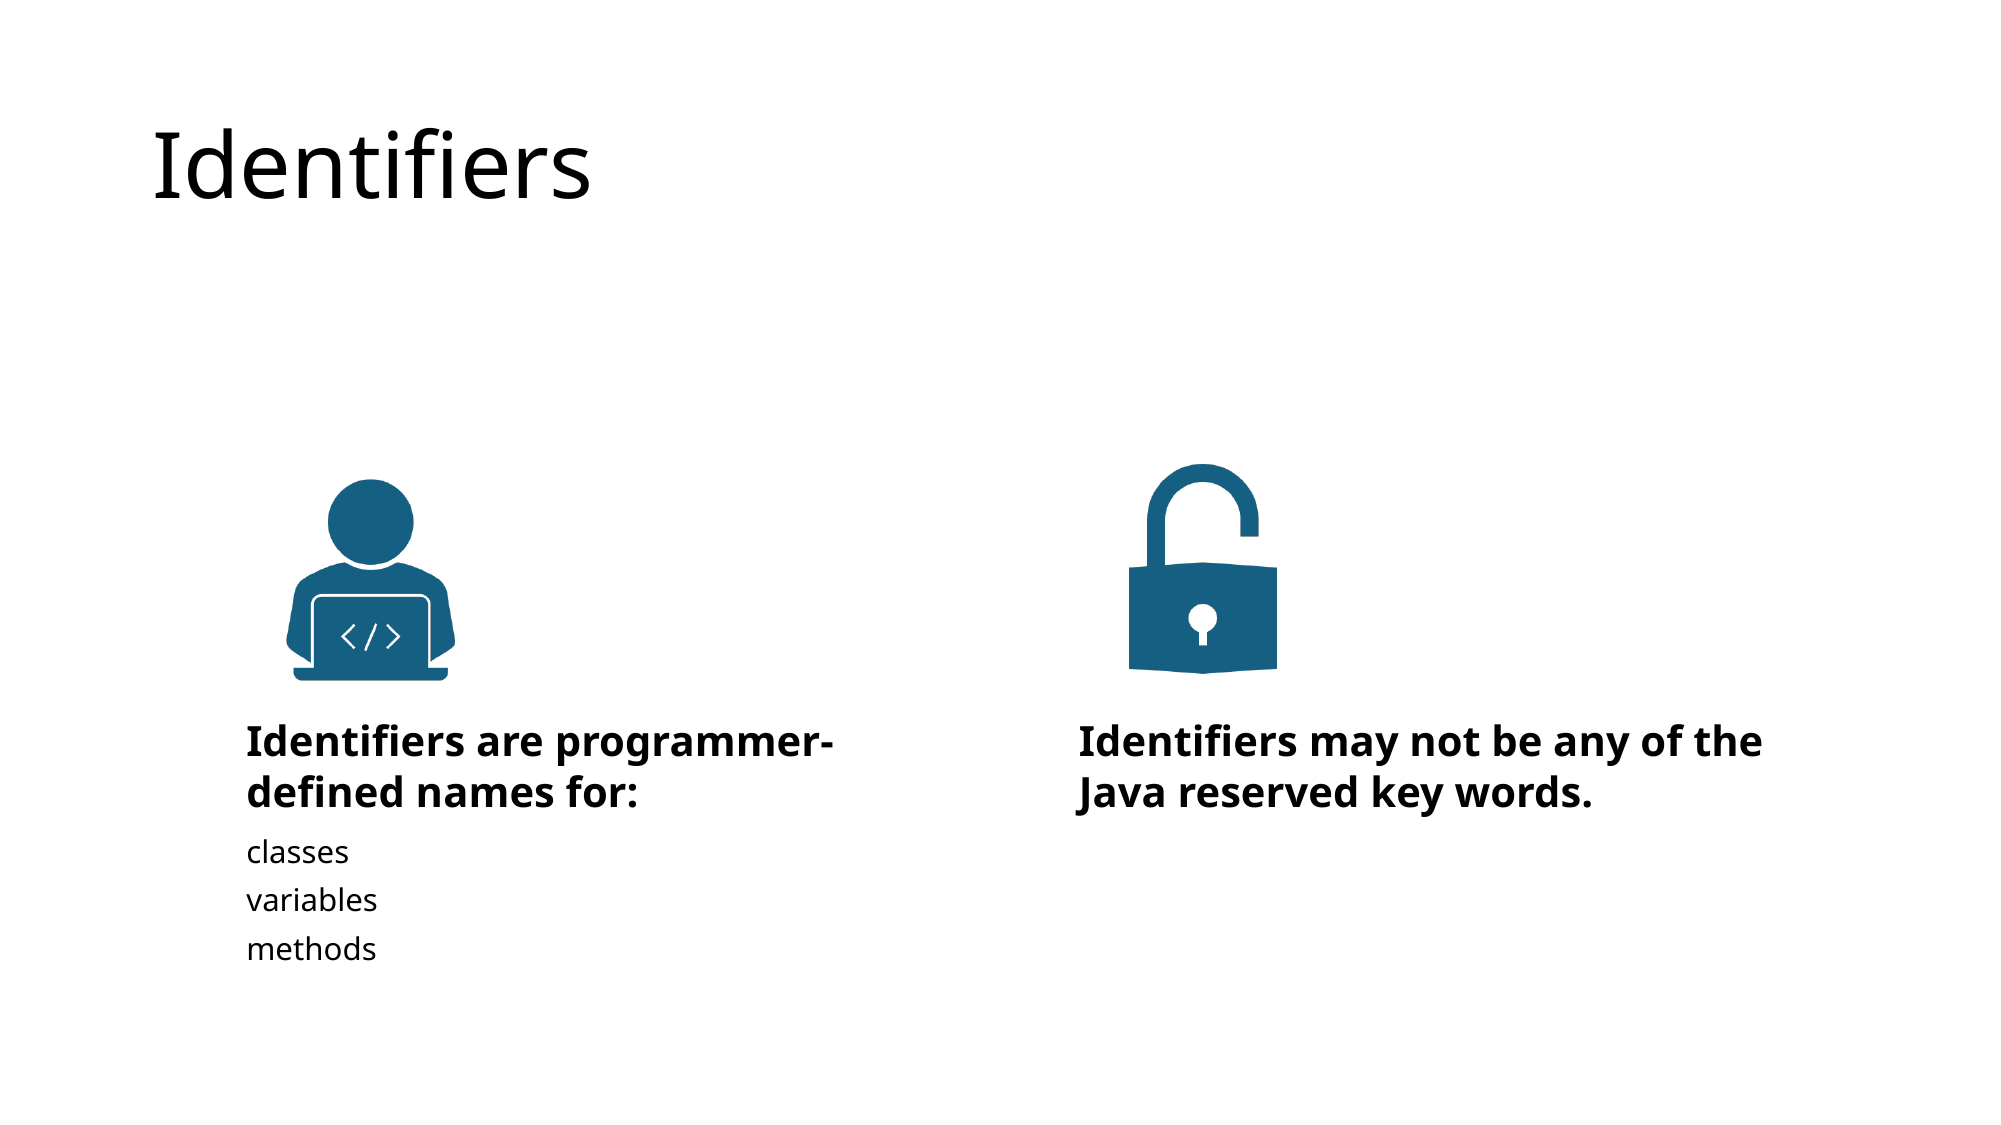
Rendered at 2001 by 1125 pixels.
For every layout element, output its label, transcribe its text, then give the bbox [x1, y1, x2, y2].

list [182, 405, 1852, 1013]
title Identifiers [137, 59, 1863, 278]
